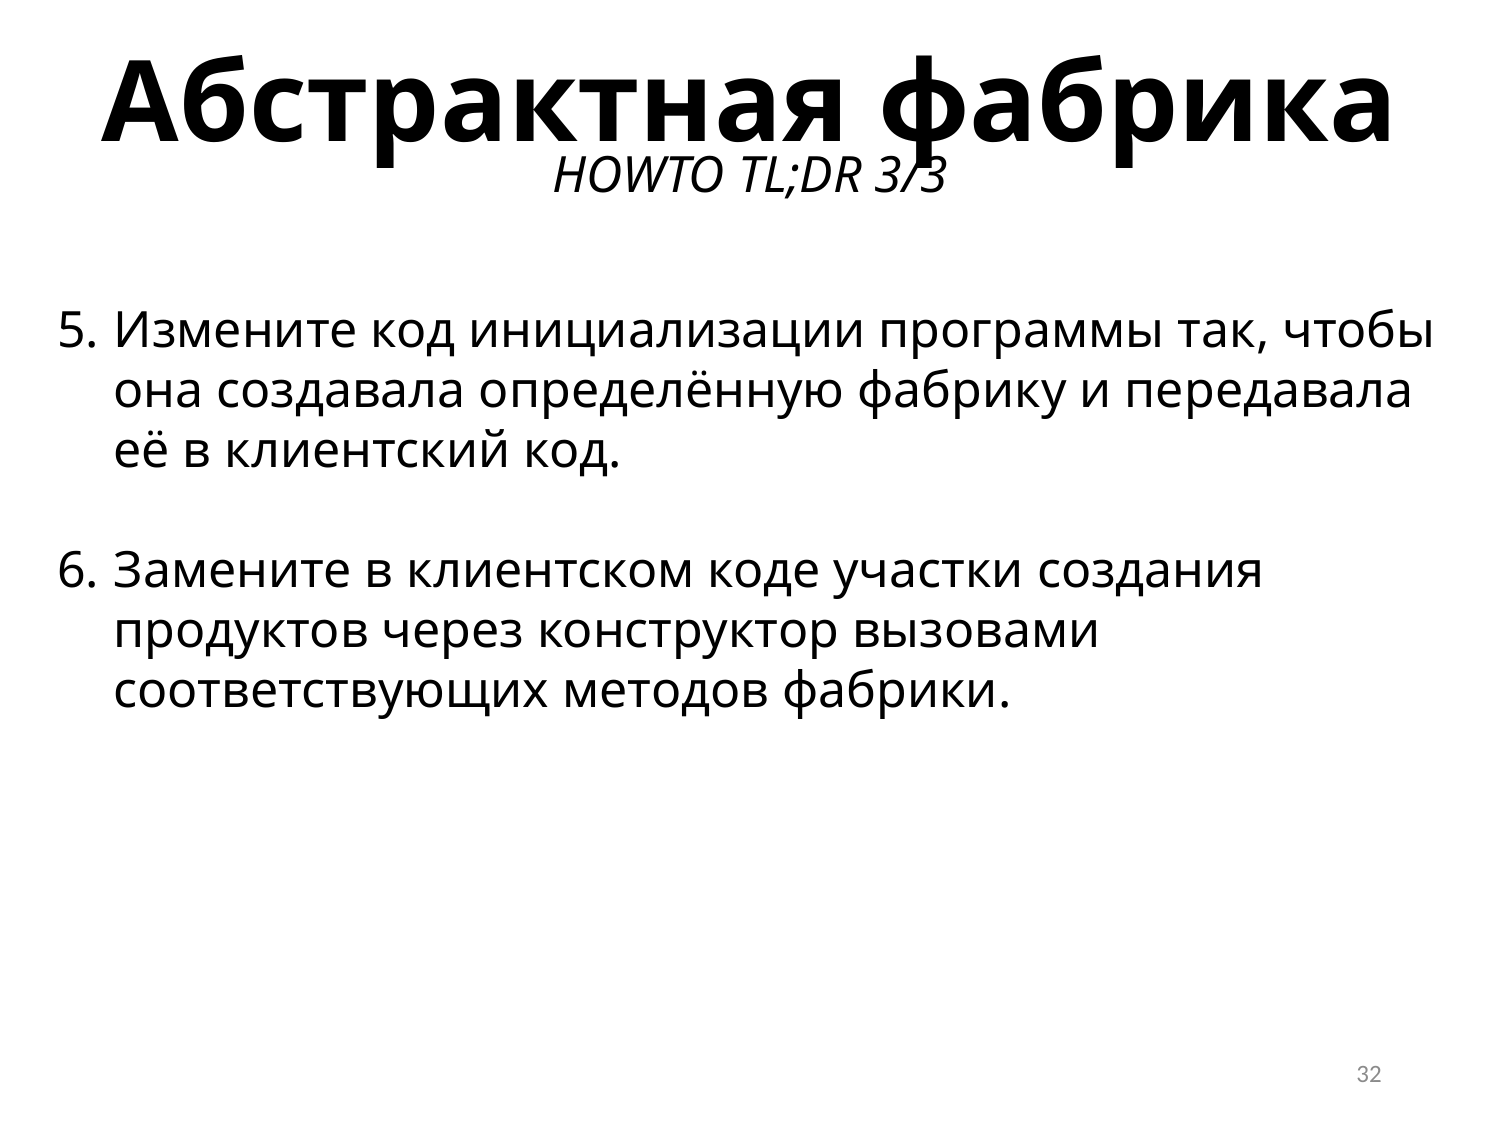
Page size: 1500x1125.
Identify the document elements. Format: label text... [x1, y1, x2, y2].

text_box HOWTO TL;DR 3/3 [98, 135, 1402, 211]
text_box Измените код инициализации программы так, чтобы она создавала определённую фабрику и передавала её в клиентский код. Замените в клиентском коде участки создания продуктов через конструктор вызовами соответствующих методов фабрики. [42, 289, 1458, 725]
slide_number 32 [1059, 1042, 1397, 1103]
text_box Абстрактная фабрика [86, 22, 1414, 172]
